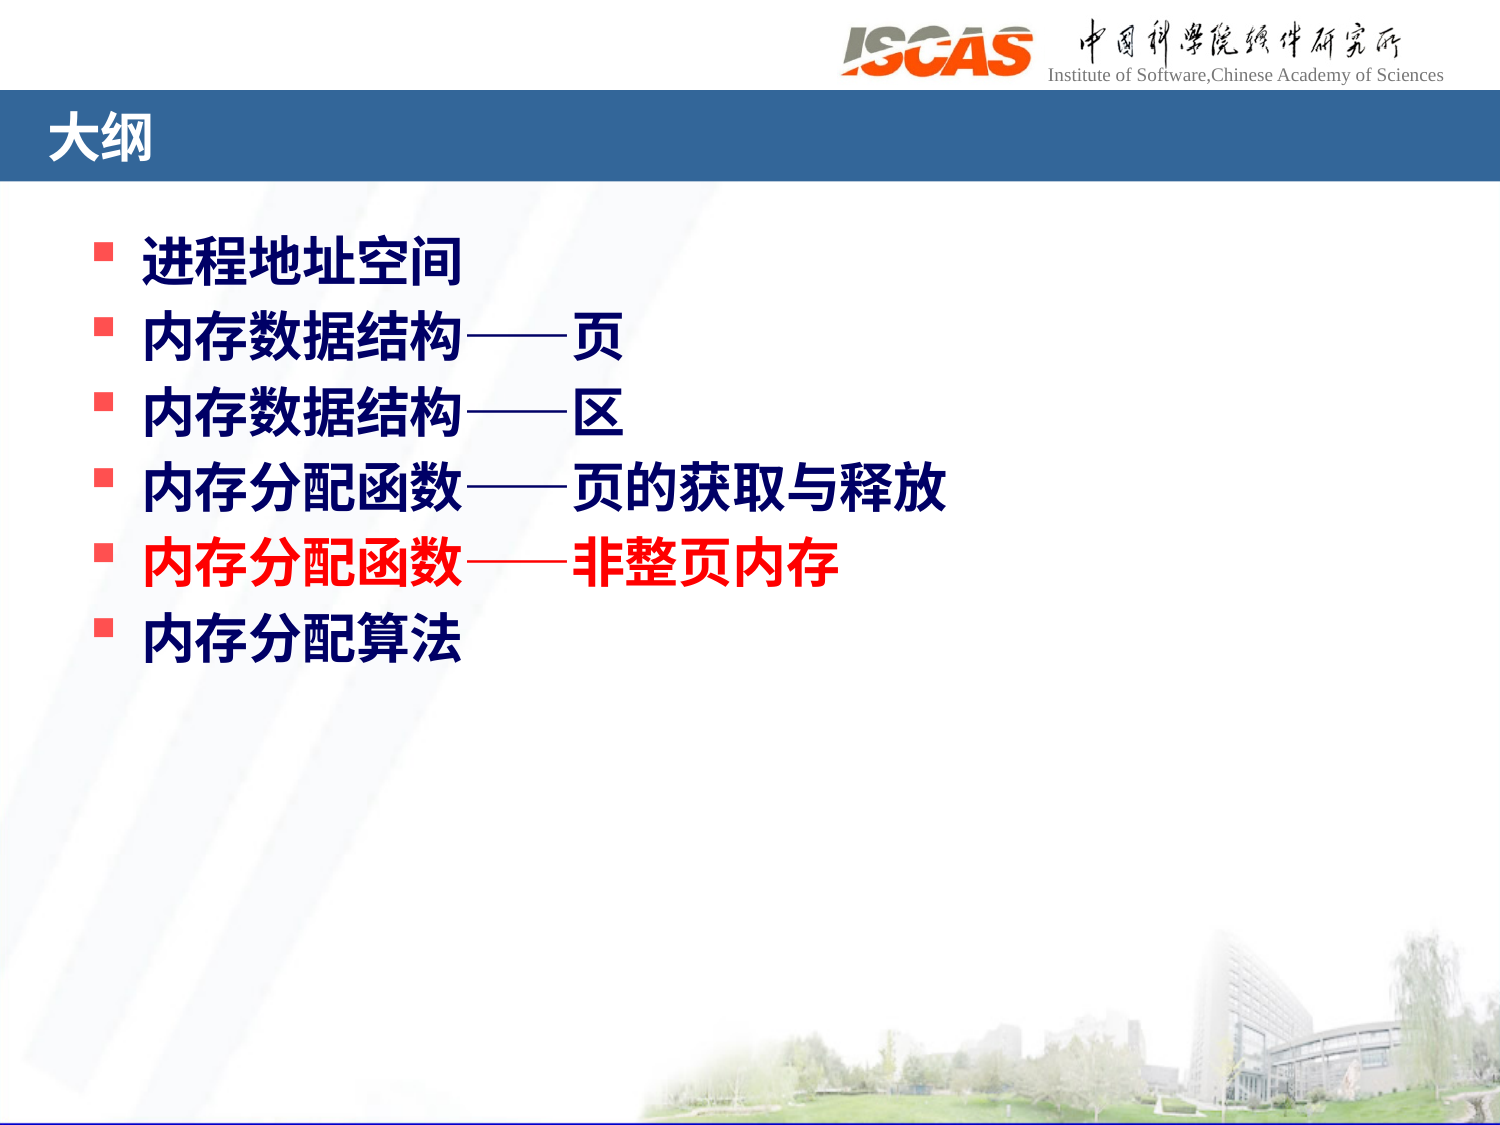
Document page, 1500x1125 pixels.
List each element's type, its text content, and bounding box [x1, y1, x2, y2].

title 大纲 [0, 89, 1500, 182]
list 进程地址空间 内存数据结构——页 内存数据结构——区 内存分配函数——页的获取与释放 内存分配函数——非整页内存 内存分配算法 [73, 219, 1427, 1024]
picture [1077, 15, 1402, 71]
picture [837, 18, 1045, 87]
picture [0, 182, 1500, 1125]
